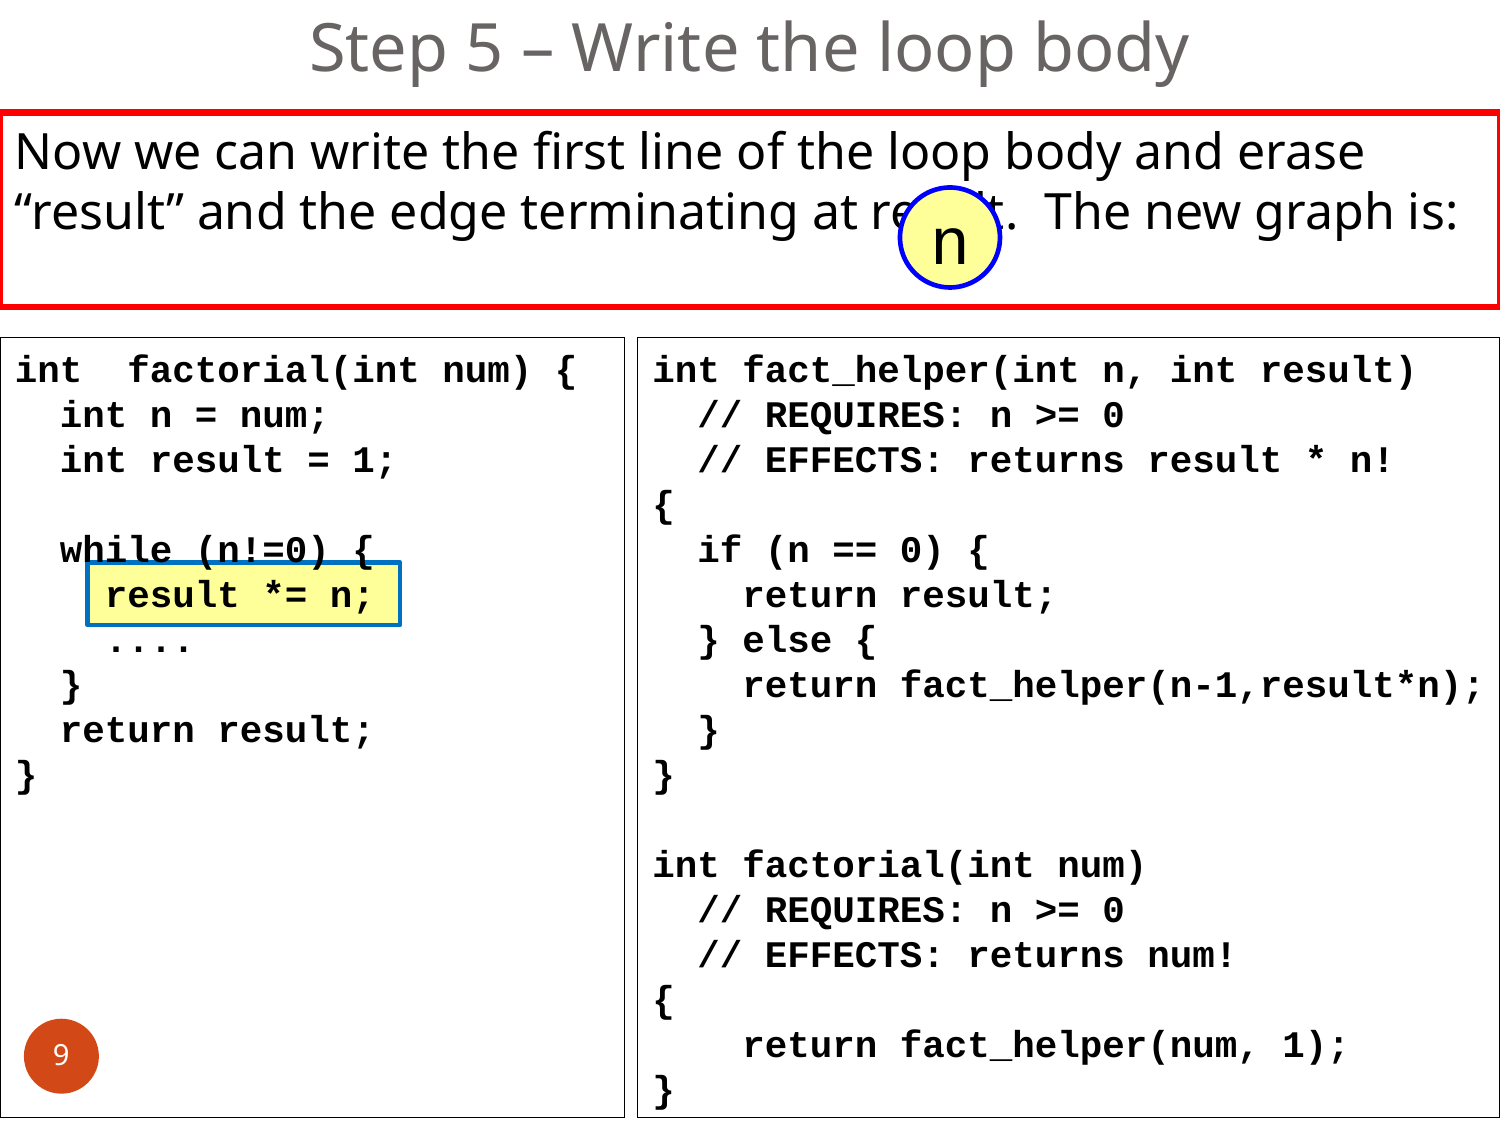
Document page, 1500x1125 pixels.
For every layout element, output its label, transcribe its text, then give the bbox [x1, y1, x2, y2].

text_box n [898, 186, 1002, 289]
text_box Step 5 – Write the loop body [0, 0, 1500, 100]
text_box int factorial(int num) { int n = num; int result = 1; while (n!=0) { result *= n; .... } return result; } [0, 337, 625, 1118]
text_box int fact_helper(int n, int result) // REQUIRES: n >= 0 // EFFECTS: returns result * n! { if (n == 0) { return result; } else { return fact_helper(n-1,result*n); } } int factorial(int num) // REQUIRES: n >= 0 // EFFECTS: returns num! { return fact_helper(num, 1); } [637, 337, 1500, 1118]
text_box Now we can write the first line of the loop body and erase “result” and the edge terminating at result. The new graph is: [0, 112, 1500, 308]
slide_number 9 [23, 1018, 99, 1094]
